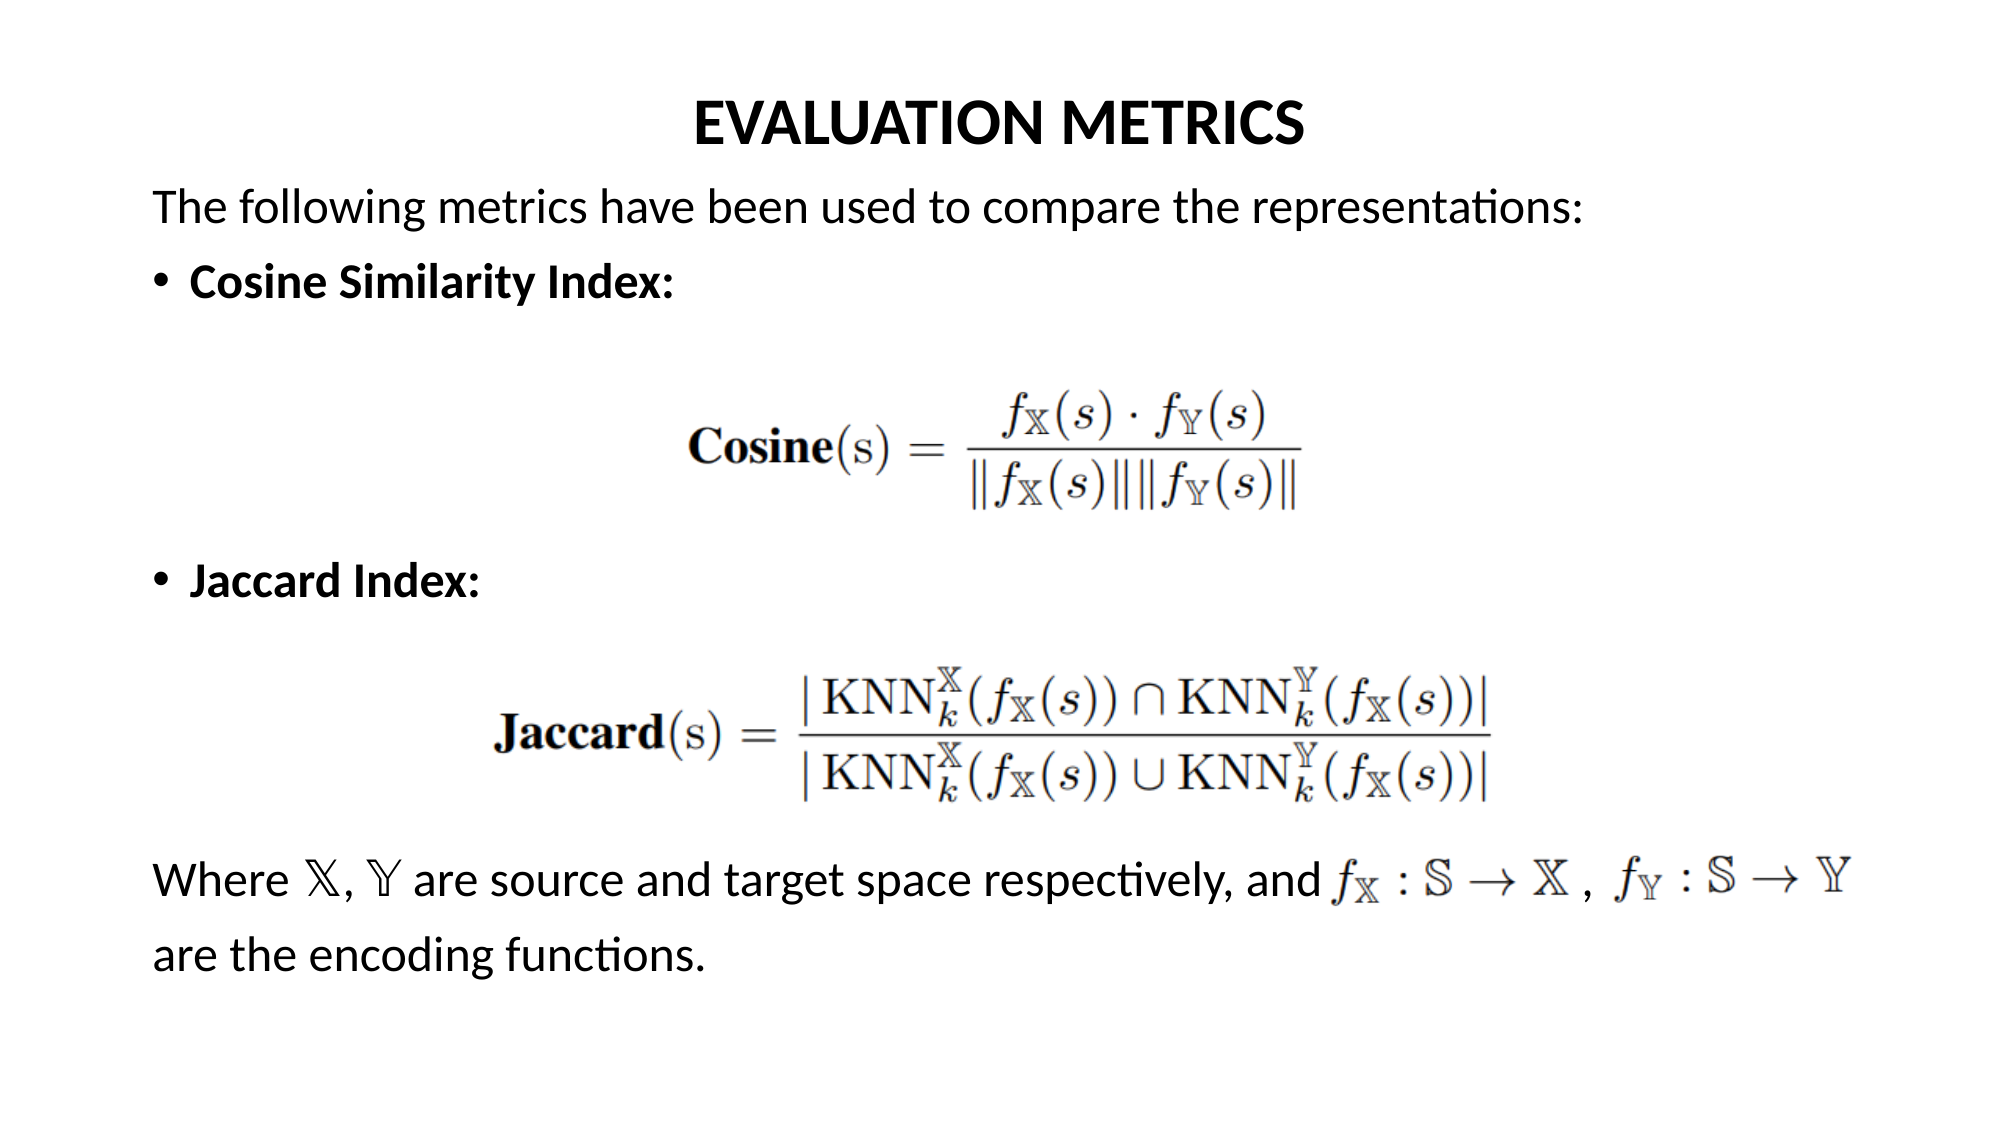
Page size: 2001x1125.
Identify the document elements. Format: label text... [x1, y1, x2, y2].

picture [672, 378, 1328, 532]
picture [1327, 854, 1575, 908]
list EVALUATION METRICS The following metrics have been used to compare the representations: Cosine Similarity Index: Jaccard Index: Where 𝕏, 𝕐 are source and target space respectively, and , are the encoding functions. [137, 79, 1863, 1014]
picture [484, 659, 1516, 816]
picture [1609, 851, 1863, 908]
